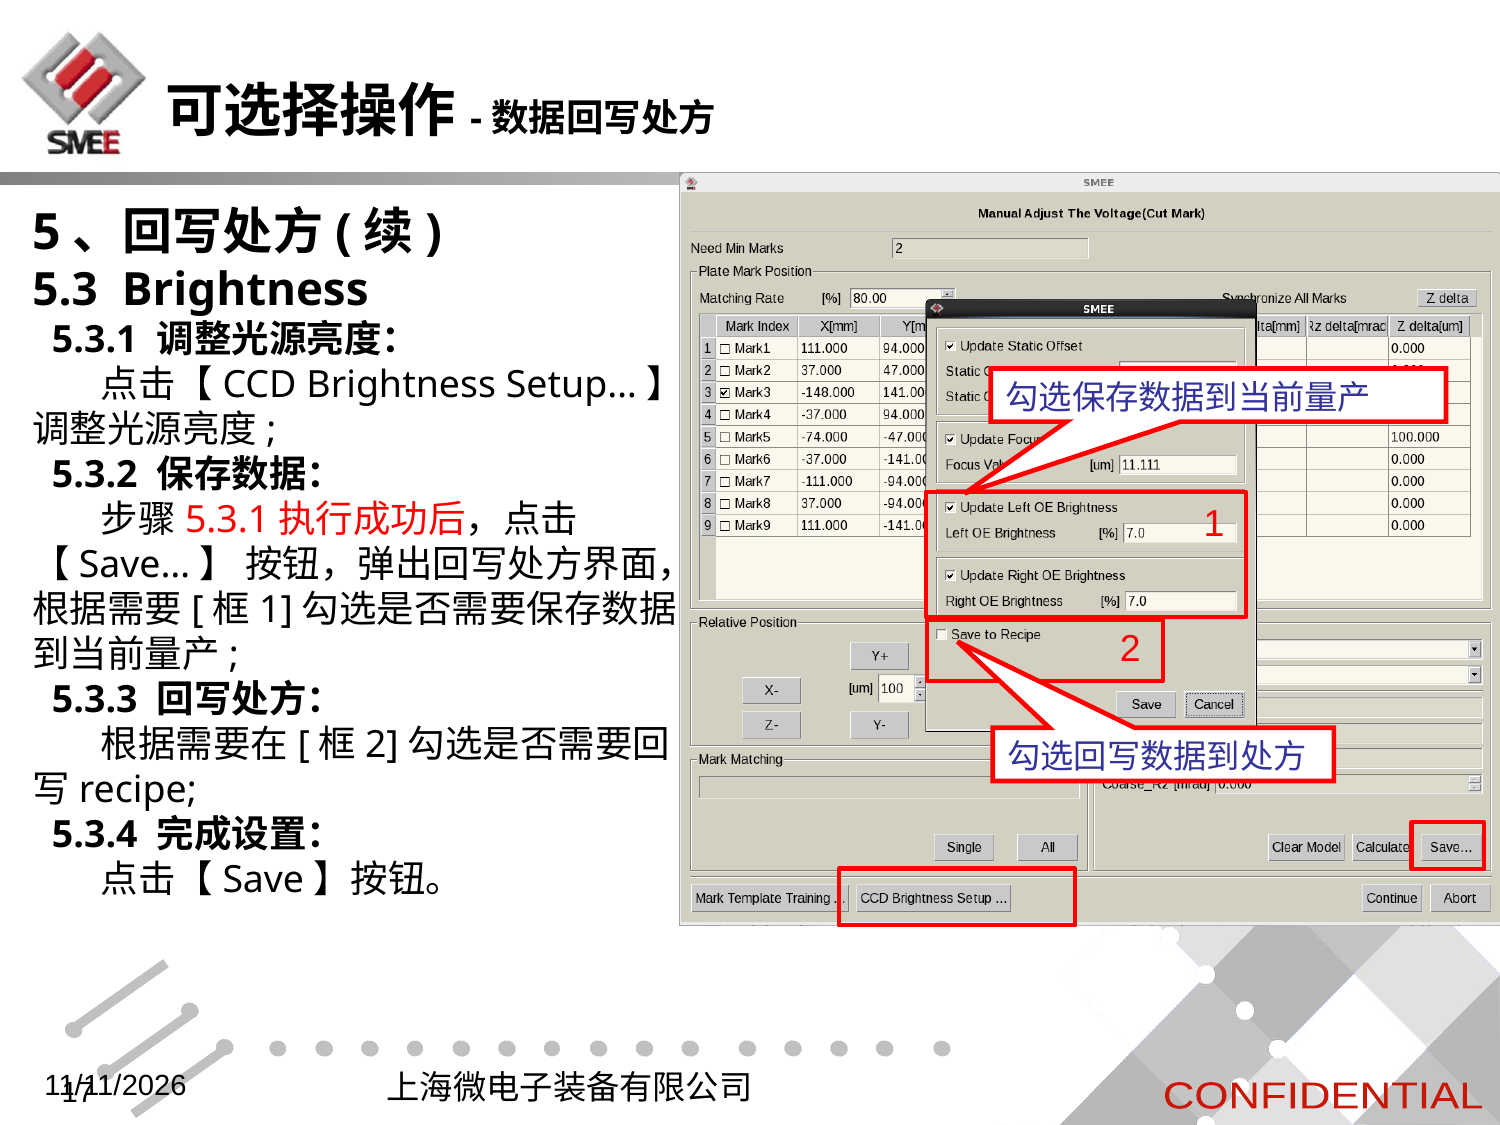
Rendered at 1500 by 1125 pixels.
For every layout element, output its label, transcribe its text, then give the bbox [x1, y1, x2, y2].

picture [678, 172, 1500, 926]
text_box 5、回写处方(续) 5.3 Brightness 5.3.1 调整光源亮度： 点击【CCD Brightness Setup…】调整光源亮度; 5.3.2 保存数据： 步骤5.3.1执行成功后，点击【Save…】 按钮，弹出回写处方界面，根据需要[框1]勾选是否需要保存数据到当前量产; 5.3.3 回写处方： 根据需要在[框2]勾选是否需要回写recipe; 5.3.4 完成设置： 点击【Save】按钮。 [17, 192, 673, 907]
picture [14, 18, 157, 162]
title 可选择操作-数据回写处方 [150, 65, 1353, 192]
footer 上海微电子装备有限公司 [372, 1058, 1164, 1109]
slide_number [29, 1058, 254, 1103]
slide_number 17 [46, 1066, 372, 1107]
